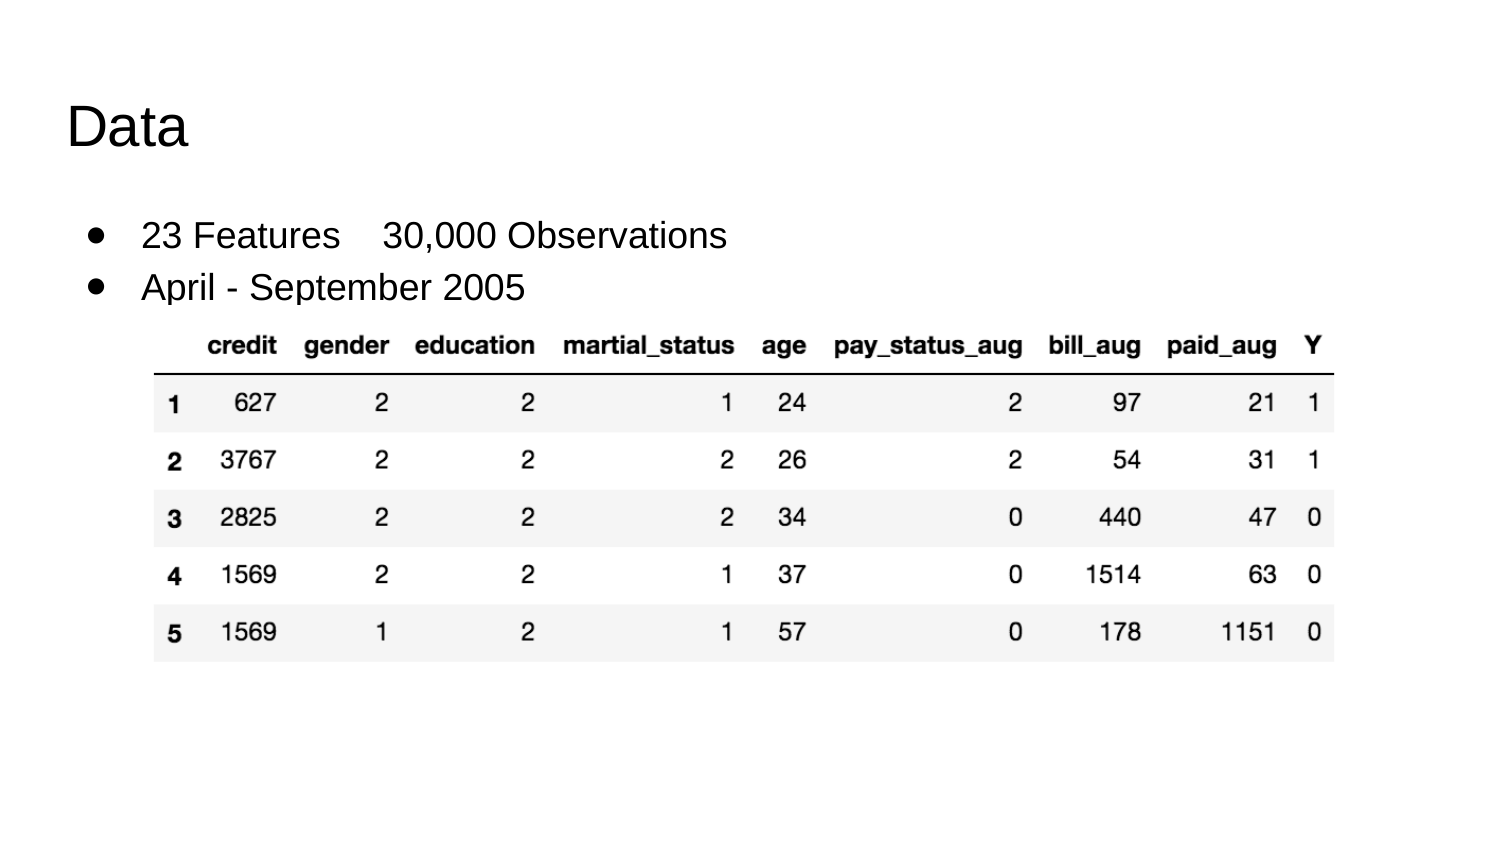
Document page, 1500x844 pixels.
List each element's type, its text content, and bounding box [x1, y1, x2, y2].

picture [137, 305, 1349, 683]
list 23 Features 30,000 Observations April - September 2005 [51, 189, 1449, 750]
title Data [51, 72, 1449, 167]
